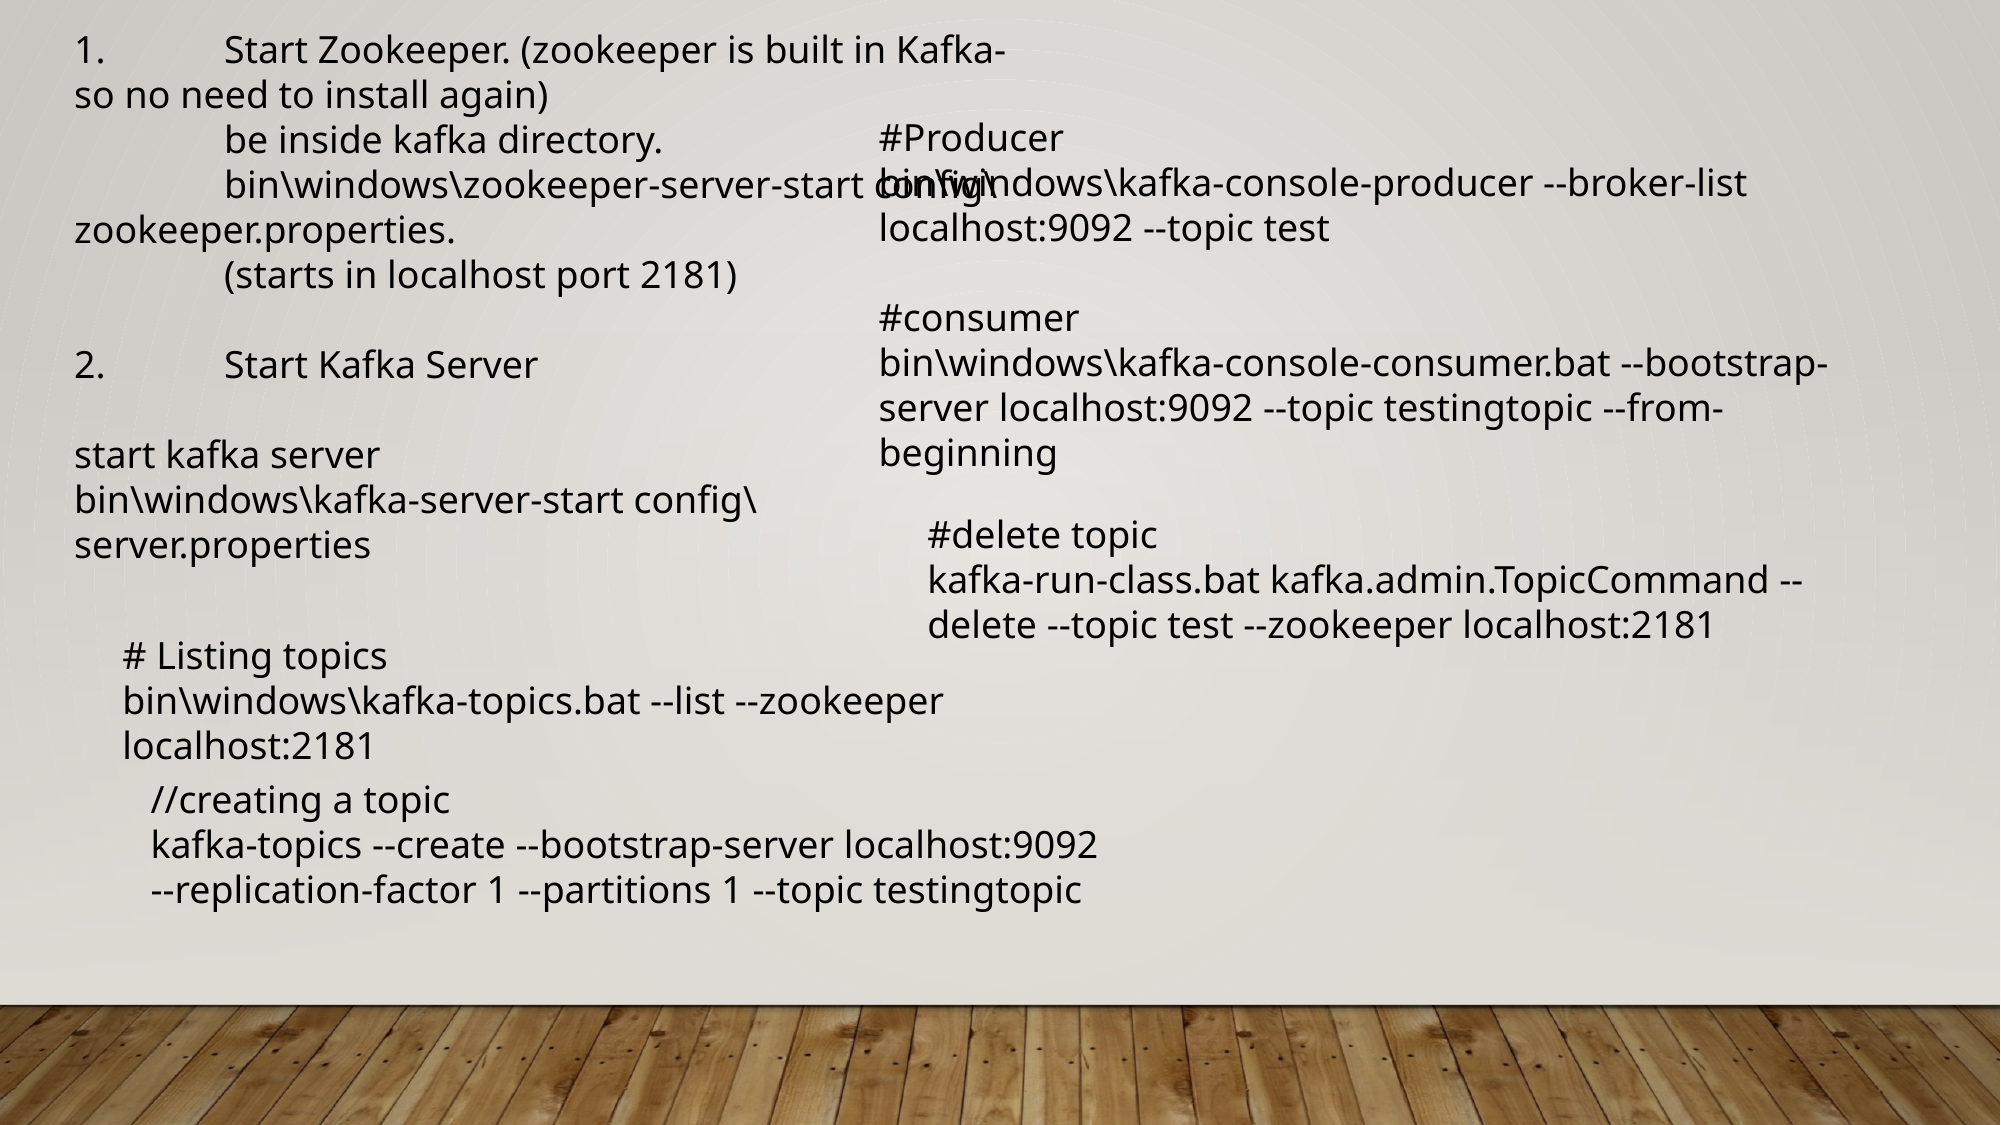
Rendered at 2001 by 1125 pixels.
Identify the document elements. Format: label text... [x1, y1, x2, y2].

text_box //creating a topic kafka-topics --create --bootstrap-server localhost:9092 --replication-factor 1 --partitions 1 --topic testingtopic [135, 769, 1136, 919]
text_box # Listing topics bin\windows\kafka-topics.bat --list --zookeeper localhost:2181 [107, 625, 1108, 775]
text_box 1. Start Zookeeper. (zookeeper is built in Kafka- so no need to install again) be inside kafka directory. bin\windows\zookeeper-server-start config\zookeeper.properties. (starts in localhost port 2181) 2. Start Kafka Server start kafka server bin\windows\kafka-server-start config\server.properties [59, 19, 1060, 574]
text_box #Producer bin\windows\kafka-console-producer --broker-list localhost:9092 --topic test #consumer bin\windows\kafka-console-consumer.bat --bootstrap-server localhost:9092 --topic testingtopic --from-beginning [864, 106, 1864, 481]
picture [0, 1005, 2000, 1125]
text_box #delete topic kafka-run-class.bat kafka.admin.TopicCommand --delete --topic test --zookeeper localhost:2181 [912, 503, 1913, 654]
